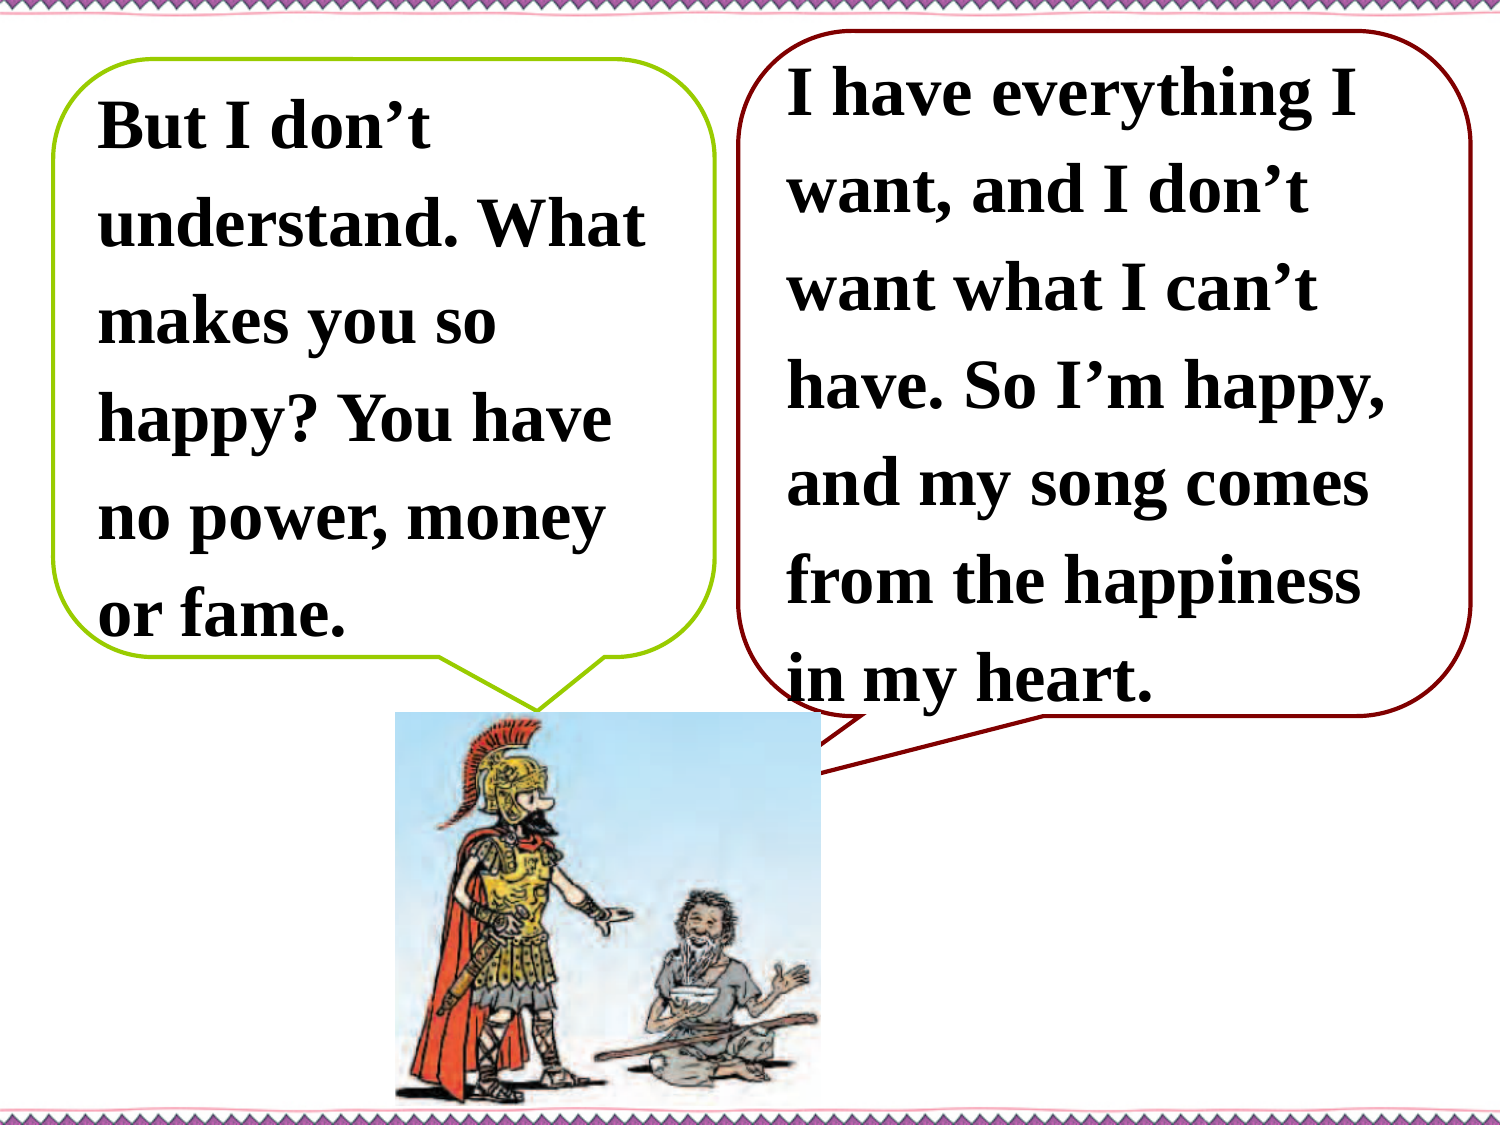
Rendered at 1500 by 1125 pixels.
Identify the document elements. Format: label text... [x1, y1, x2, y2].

picture [0, 0, 1500, 1125]
text_box I have everything I want, and I don’t want what I can’t have. So I’m happy, and my song comes from the happiness in my heart. [738, 30, 1471, 773]
text_box But I don’t understand. What makes you so happy? You have no power, money or fame. [53, 59, 715, 710]
